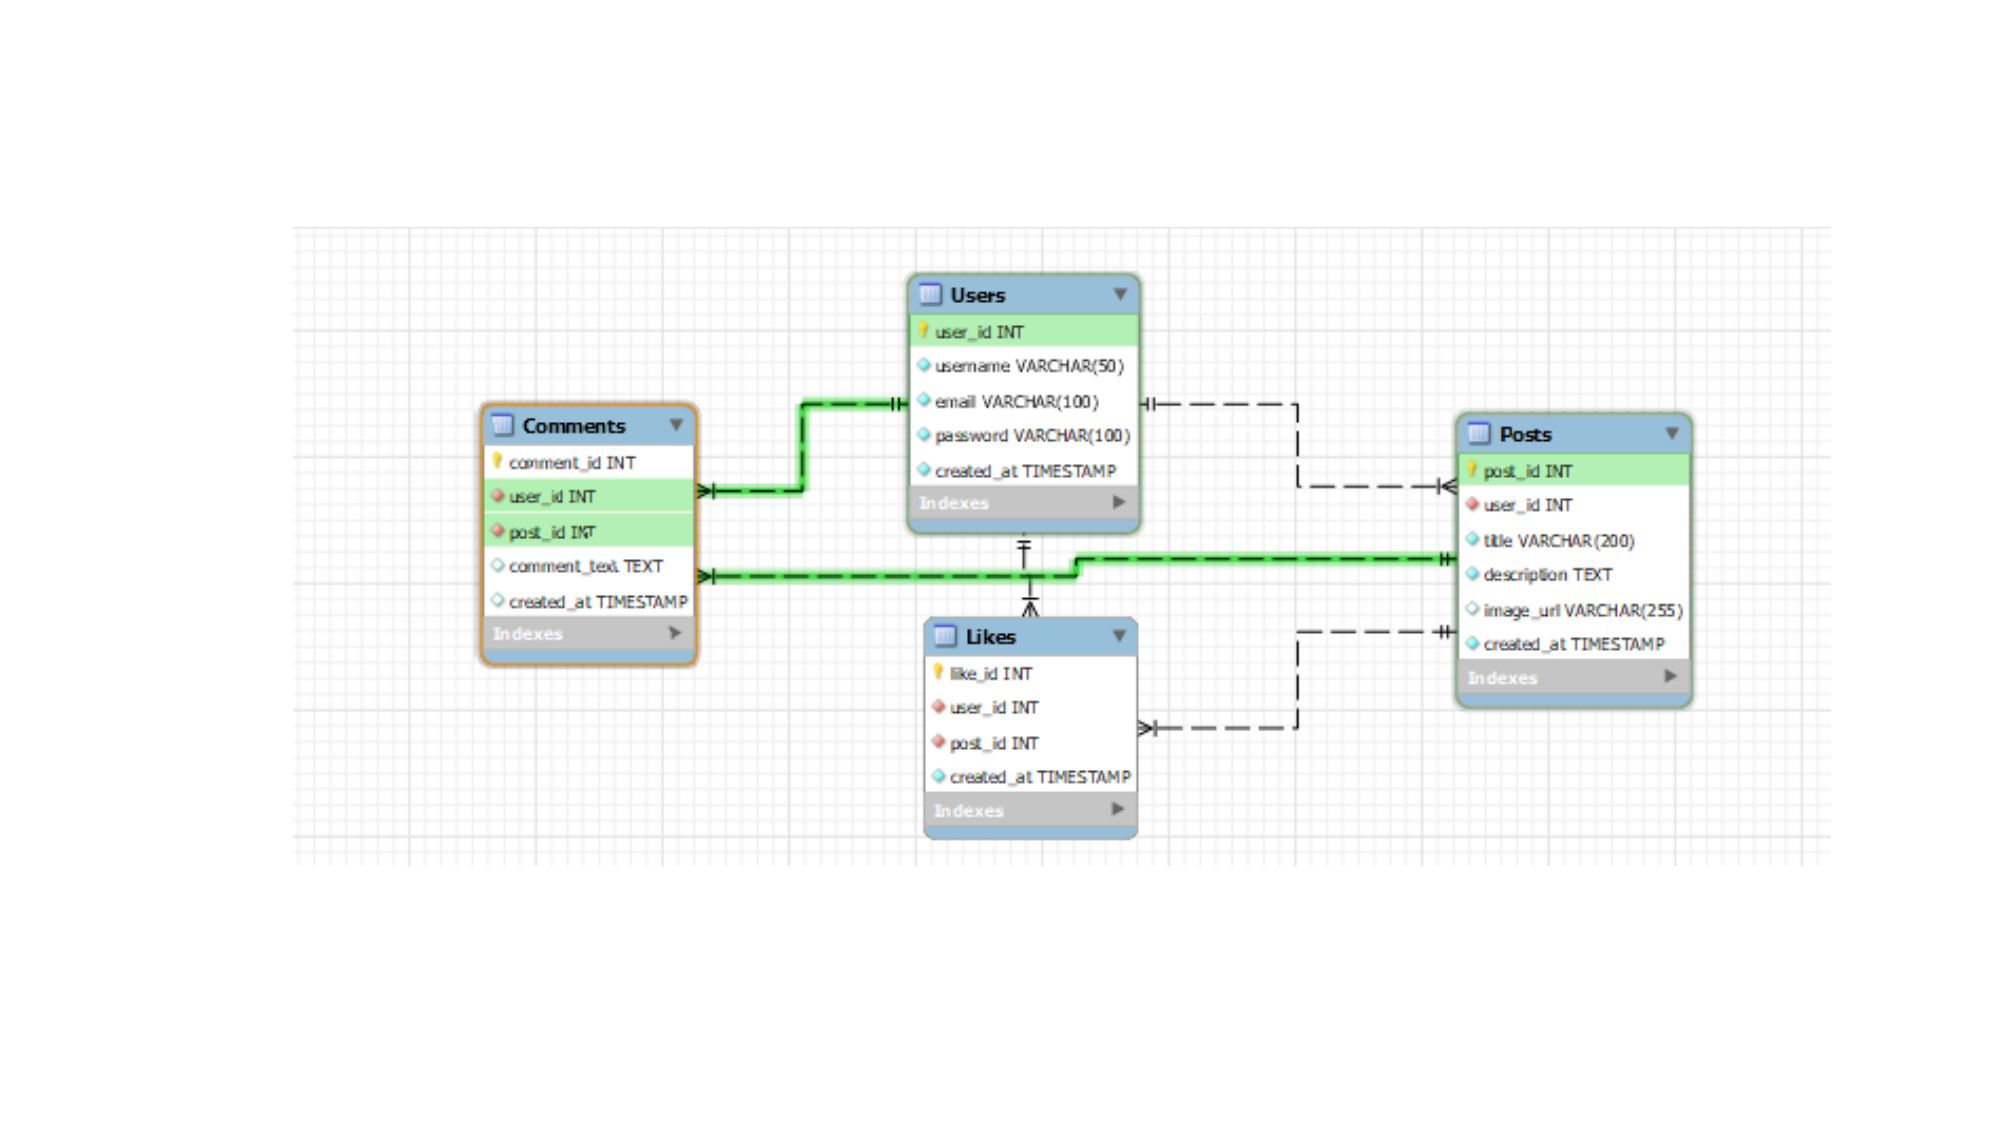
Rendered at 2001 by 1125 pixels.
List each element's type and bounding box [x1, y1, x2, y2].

picture [292, 226, 1831, 867]
